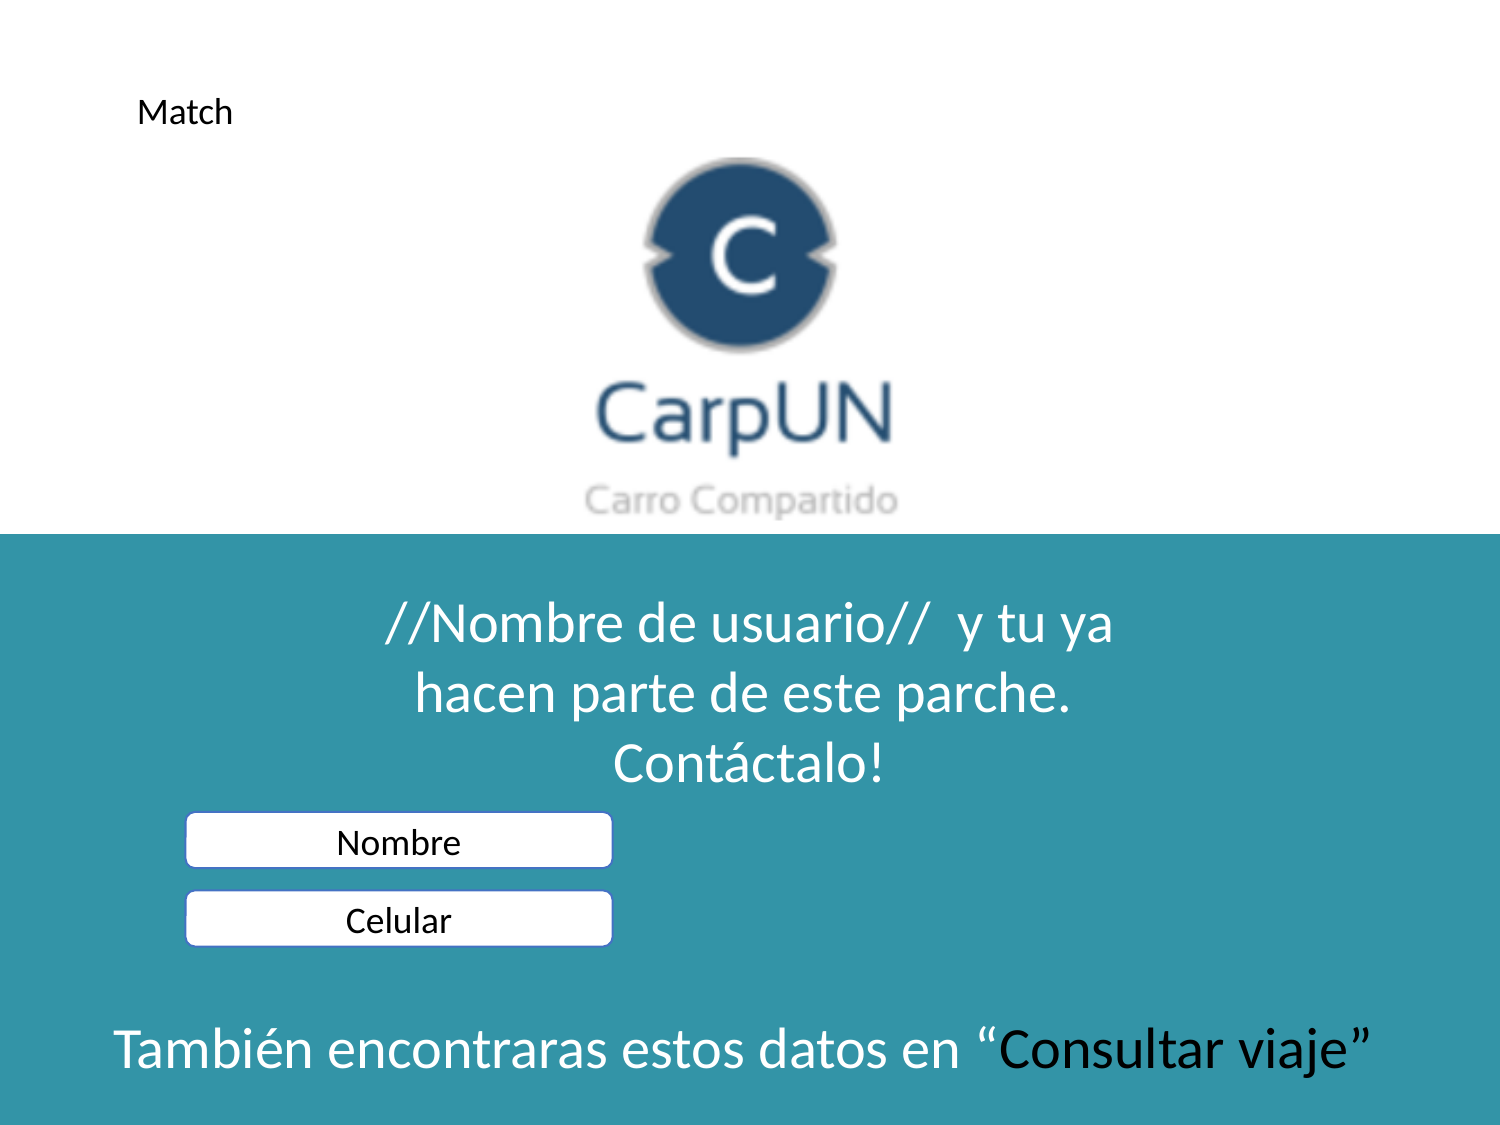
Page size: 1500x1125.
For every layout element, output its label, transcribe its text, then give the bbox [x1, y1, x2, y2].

text_box Match [122, 79, 249, 140]
picture [0, 140, 1500, 1125]
